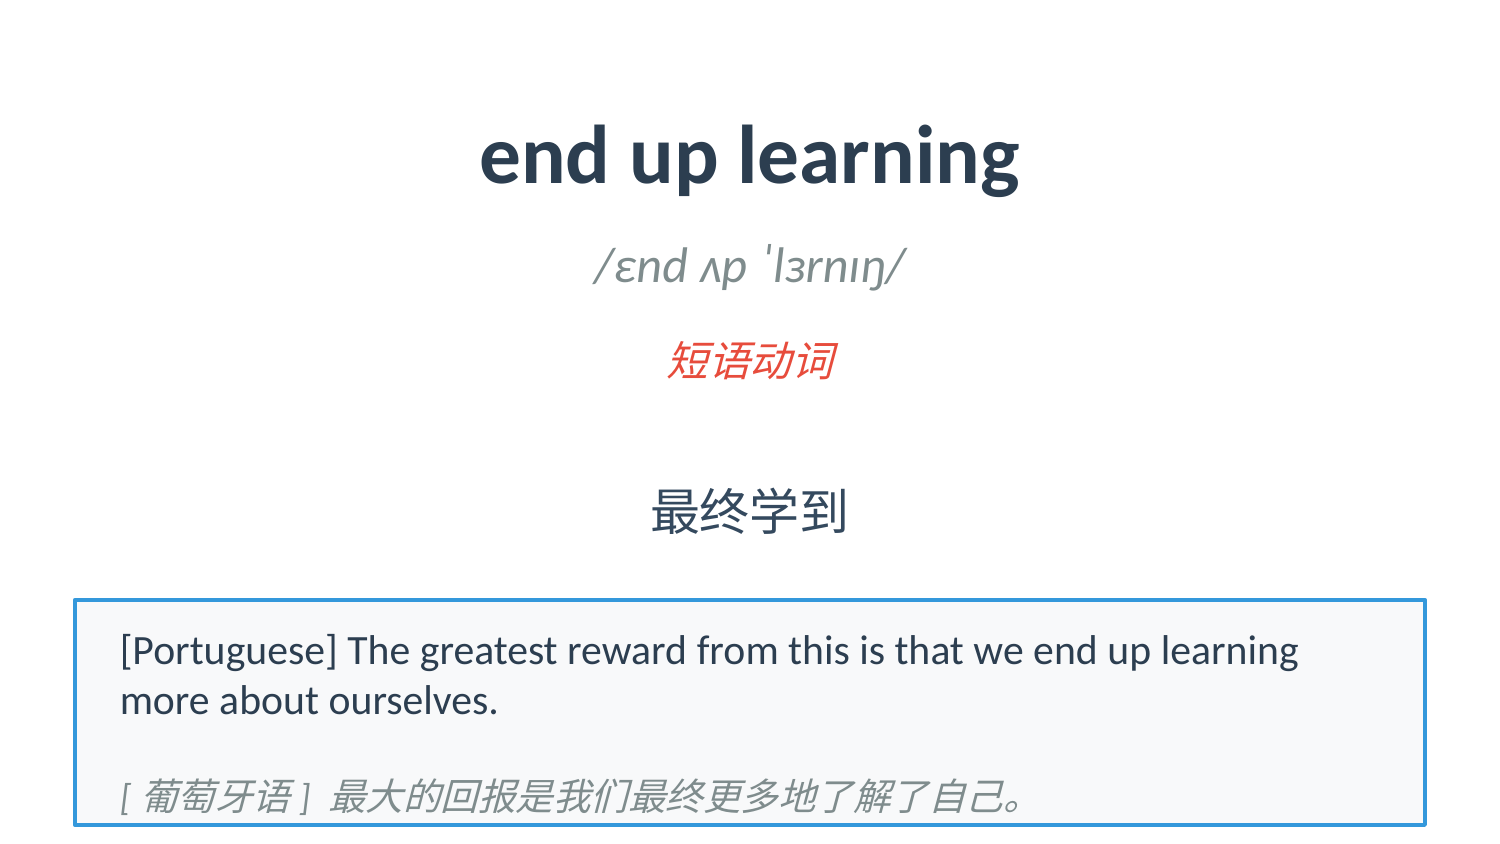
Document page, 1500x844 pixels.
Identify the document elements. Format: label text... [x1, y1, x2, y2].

text_box 短语动词 [74, 329, 1425, 390]
text_box [Portuguese] The greatest reward from this is that we end up learning more about ourselves. [葡萄牙语] 最大的回报是我们最终更多地了解了自己。 [104, 629, 1380, 810]
text_box /ɛnd ʌp ˈlɜrnɪŋ/ [74, 224, 1425, 300]
text_box 最终学到 [74, 449, 1425, 570]
text_box [74, 599, 1425, 825]
text_box end up learning [74, 74, 1425, 224]
